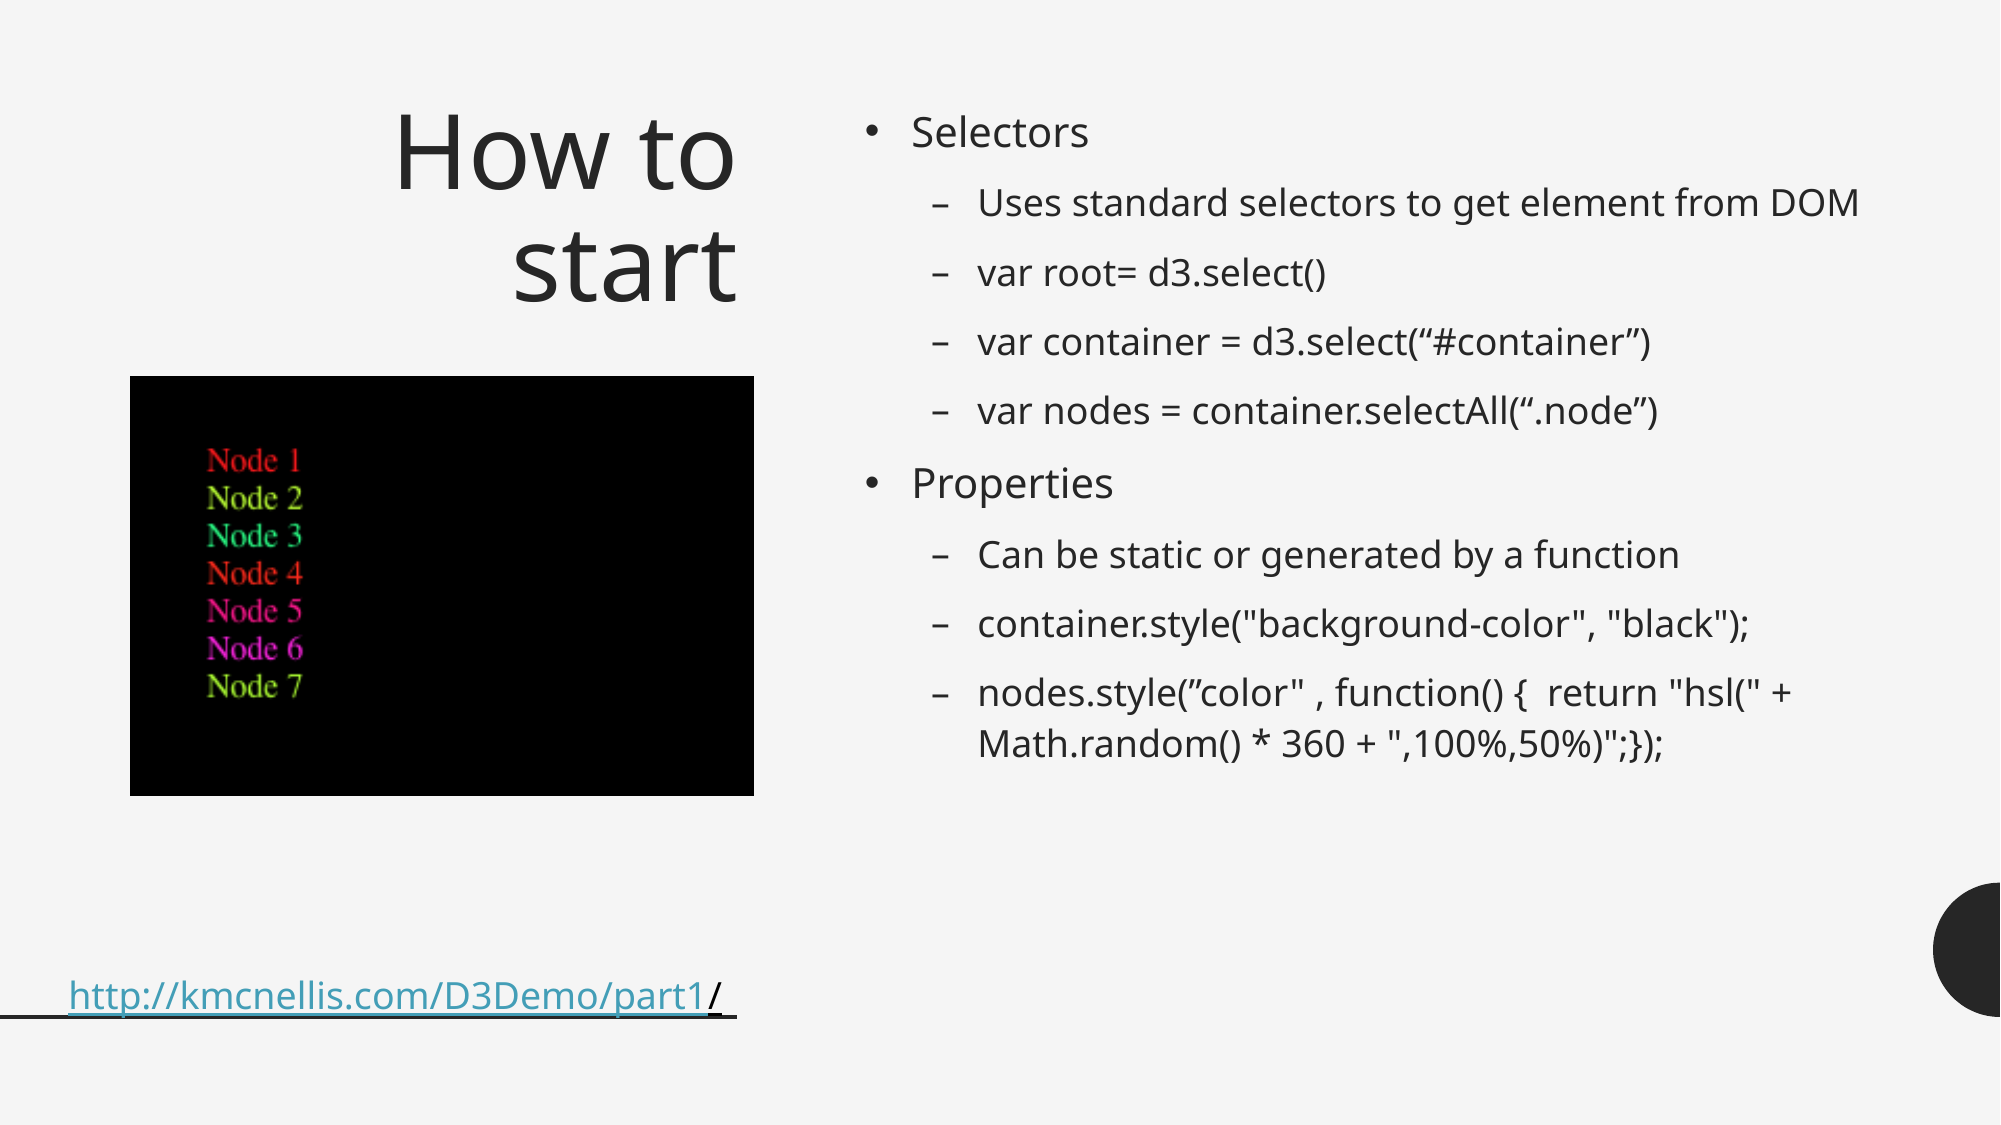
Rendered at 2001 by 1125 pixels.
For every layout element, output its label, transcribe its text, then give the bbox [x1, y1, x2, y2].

list Selectors Uses standard selectors to get element from DOM var root= d3.select() var container = d3.select(“#container”) var nodes = container.selectAll(“.node”) Properties Can be static or generated by a function container.style("background-color", "black"); nodes.style(”color" , function() { return "hsl(" + Math.random() * 360 + ",100%,50%)";}); [849, 91, 1909, 1020]
title How to start [125, 91, 754, 905]
picture [130, 376, 754, 796]
text_box http://kmcnellis.com/D3Demo/part1/ [53, 964, 747, 1031]
